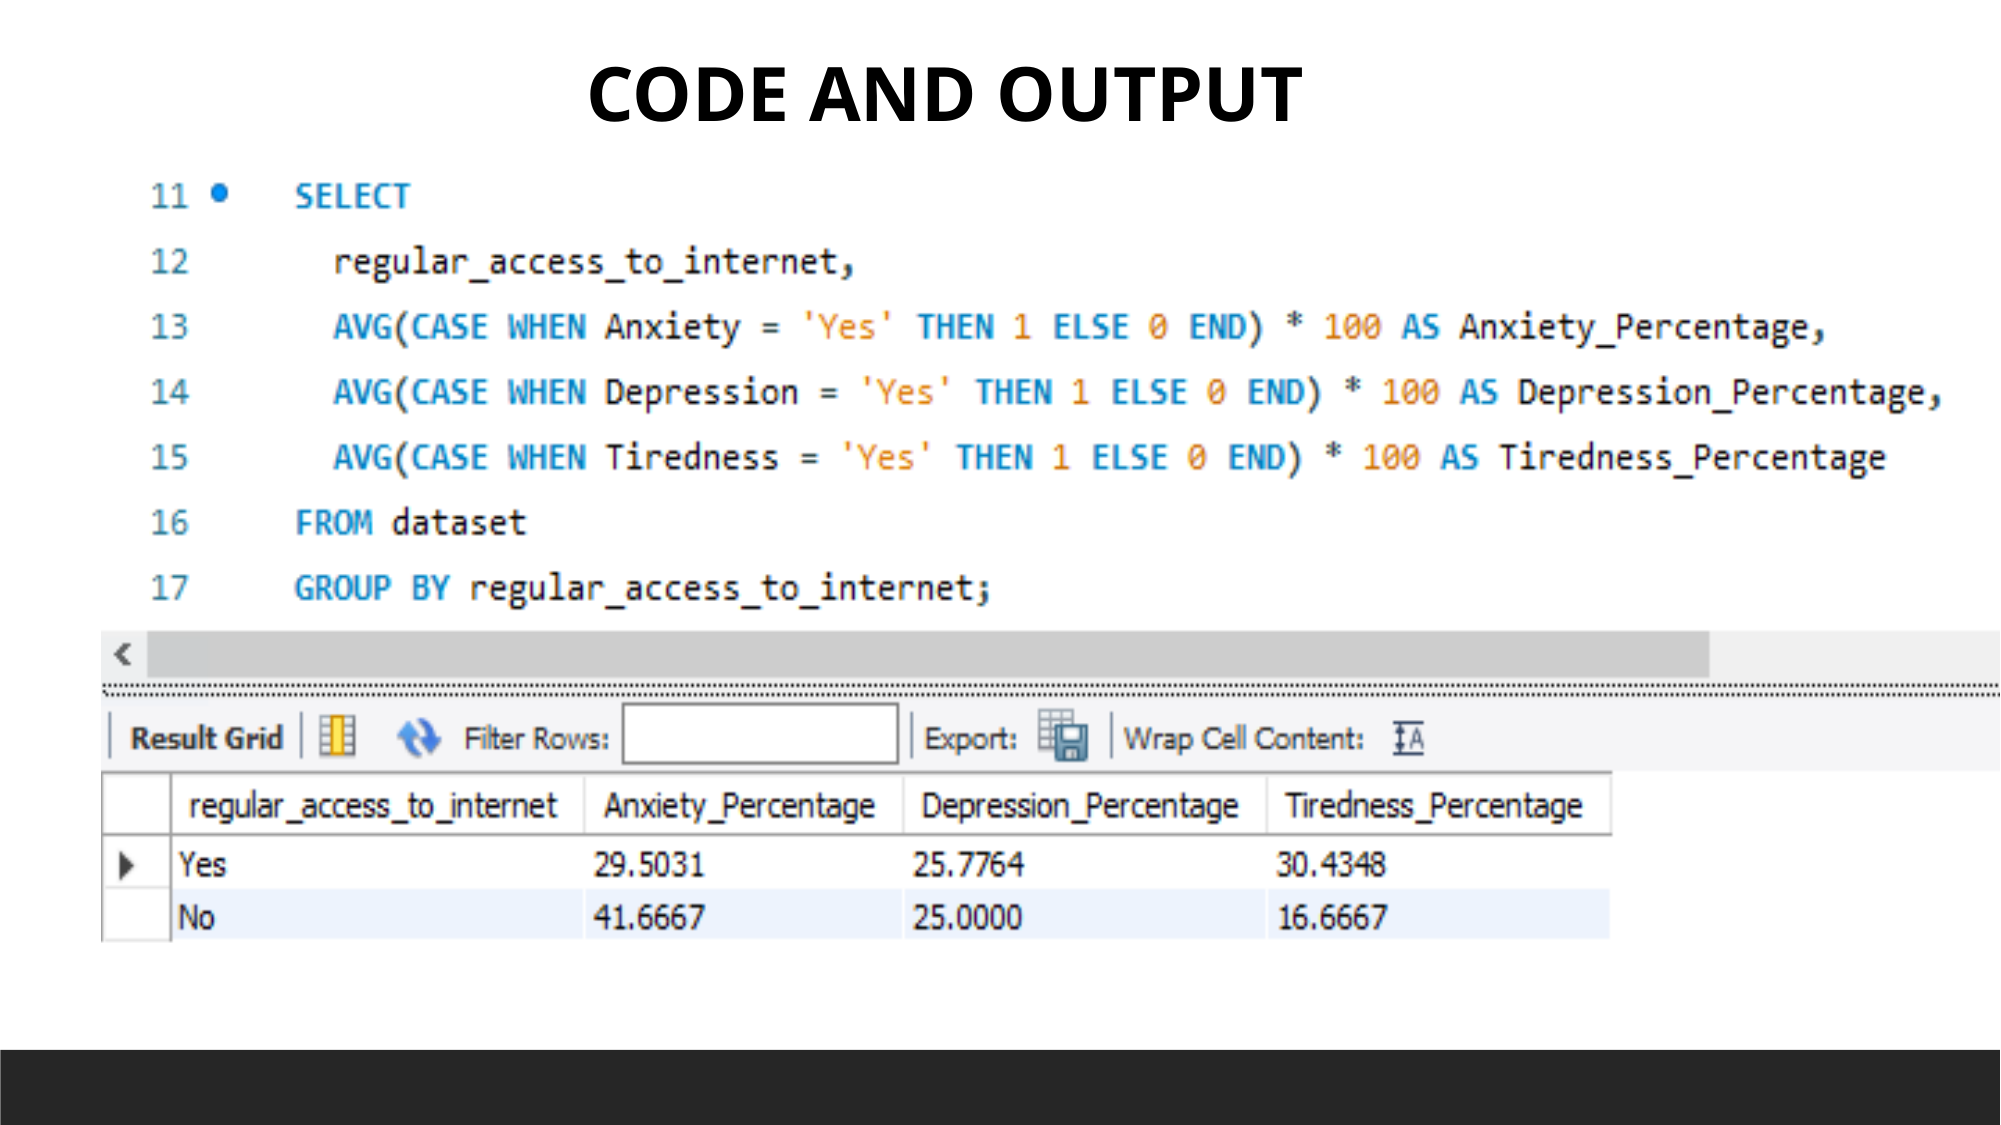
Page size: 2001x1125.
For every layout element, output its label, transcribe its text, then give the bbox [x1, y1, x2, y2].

text_box CODE AND OUTPUT [177, 38, 1714, 141]
picture [101, 144, 2000, 1034]
